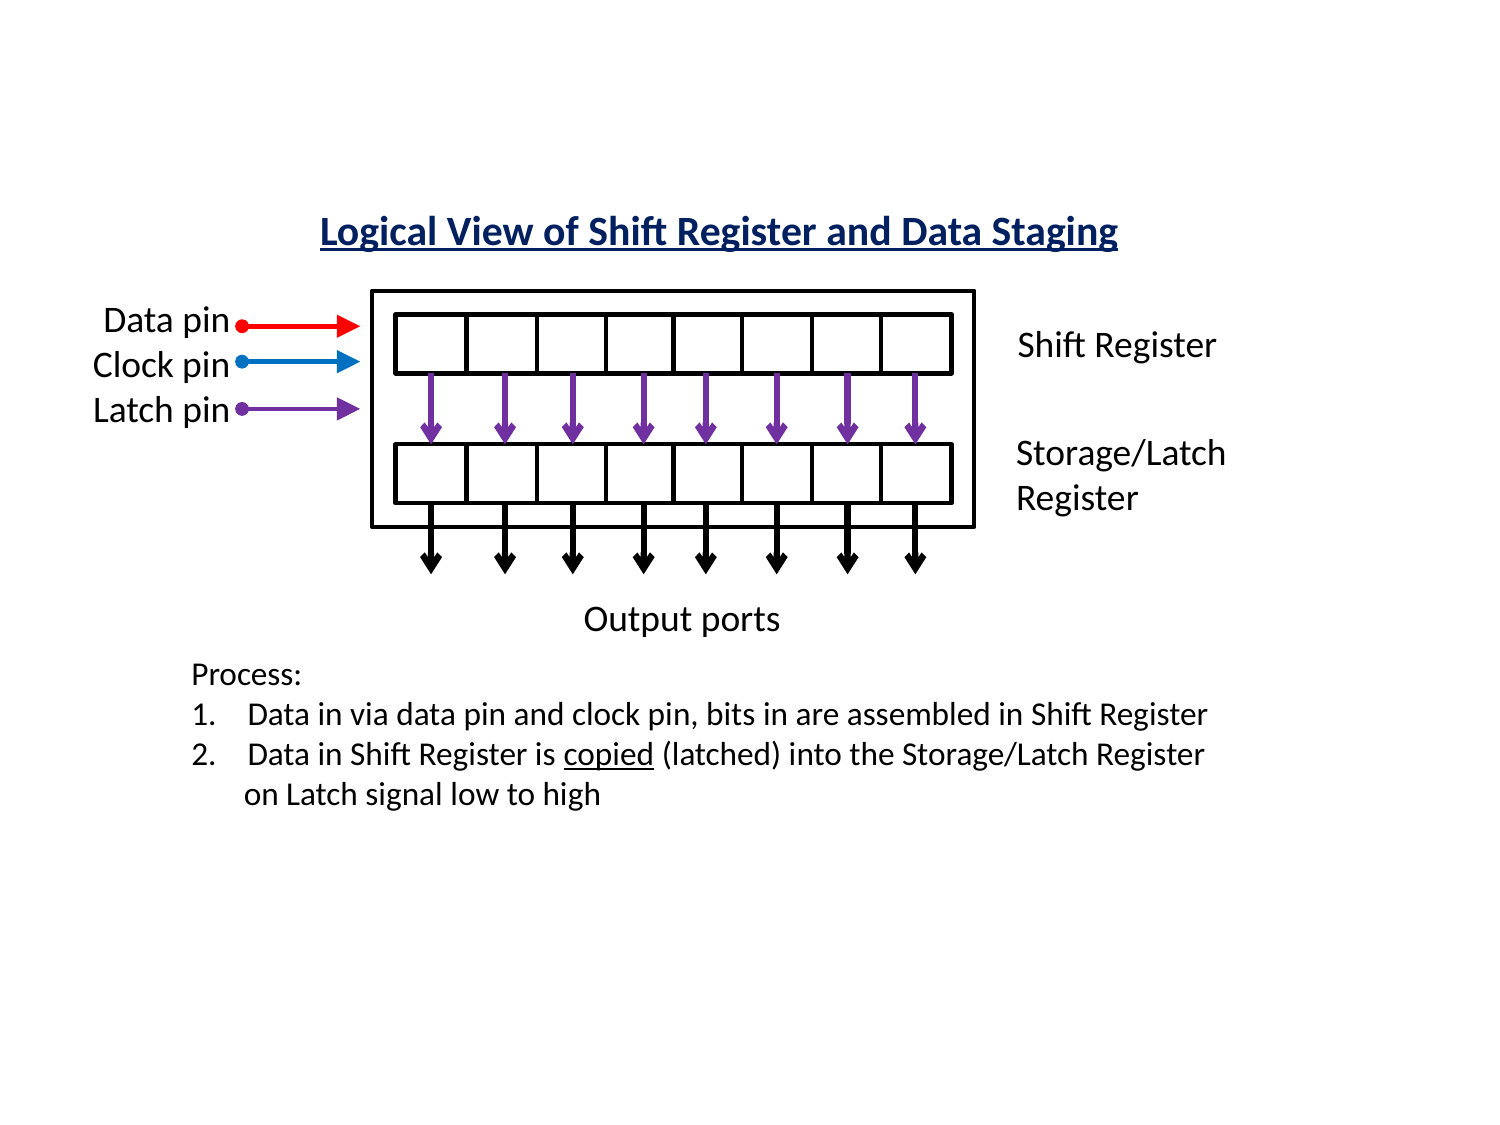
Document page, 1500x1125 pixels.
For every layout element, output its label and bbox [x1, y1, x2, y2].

text_box [76, 196, 1244, 823]
